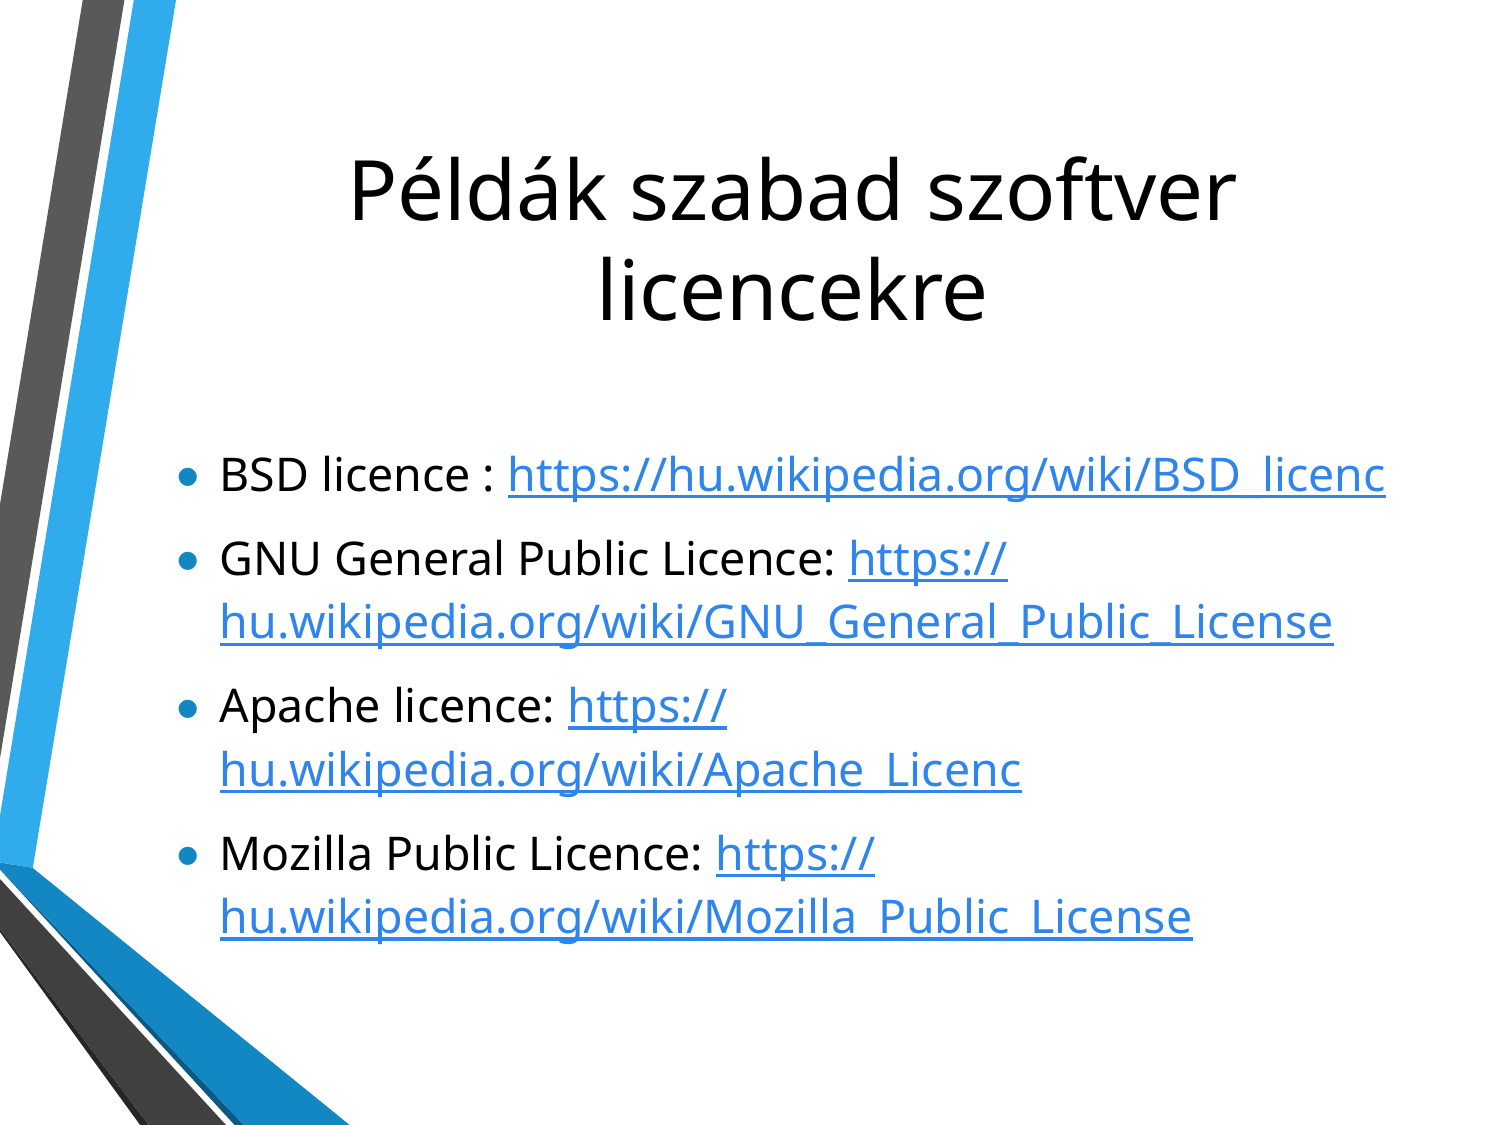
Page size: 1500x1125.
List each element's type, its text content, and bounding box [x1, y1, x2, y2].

list BSD licence : https://hu.wikipedia.org/wiki/BSD_licenc GNU General Public Licence: https://hu.wikipedia.org/wiki/GNU_General_Public_License Apache licence: https://hu.wikipedia.org/wiki/Apache_Licenc Mozilla Public Licence: https://hu.wikipedia.org/wiki/Mozilla_Public_License [161, 437, 1425, 985]
title Példák szabad szoftver licencekre [161, 75, 1425, 400]
